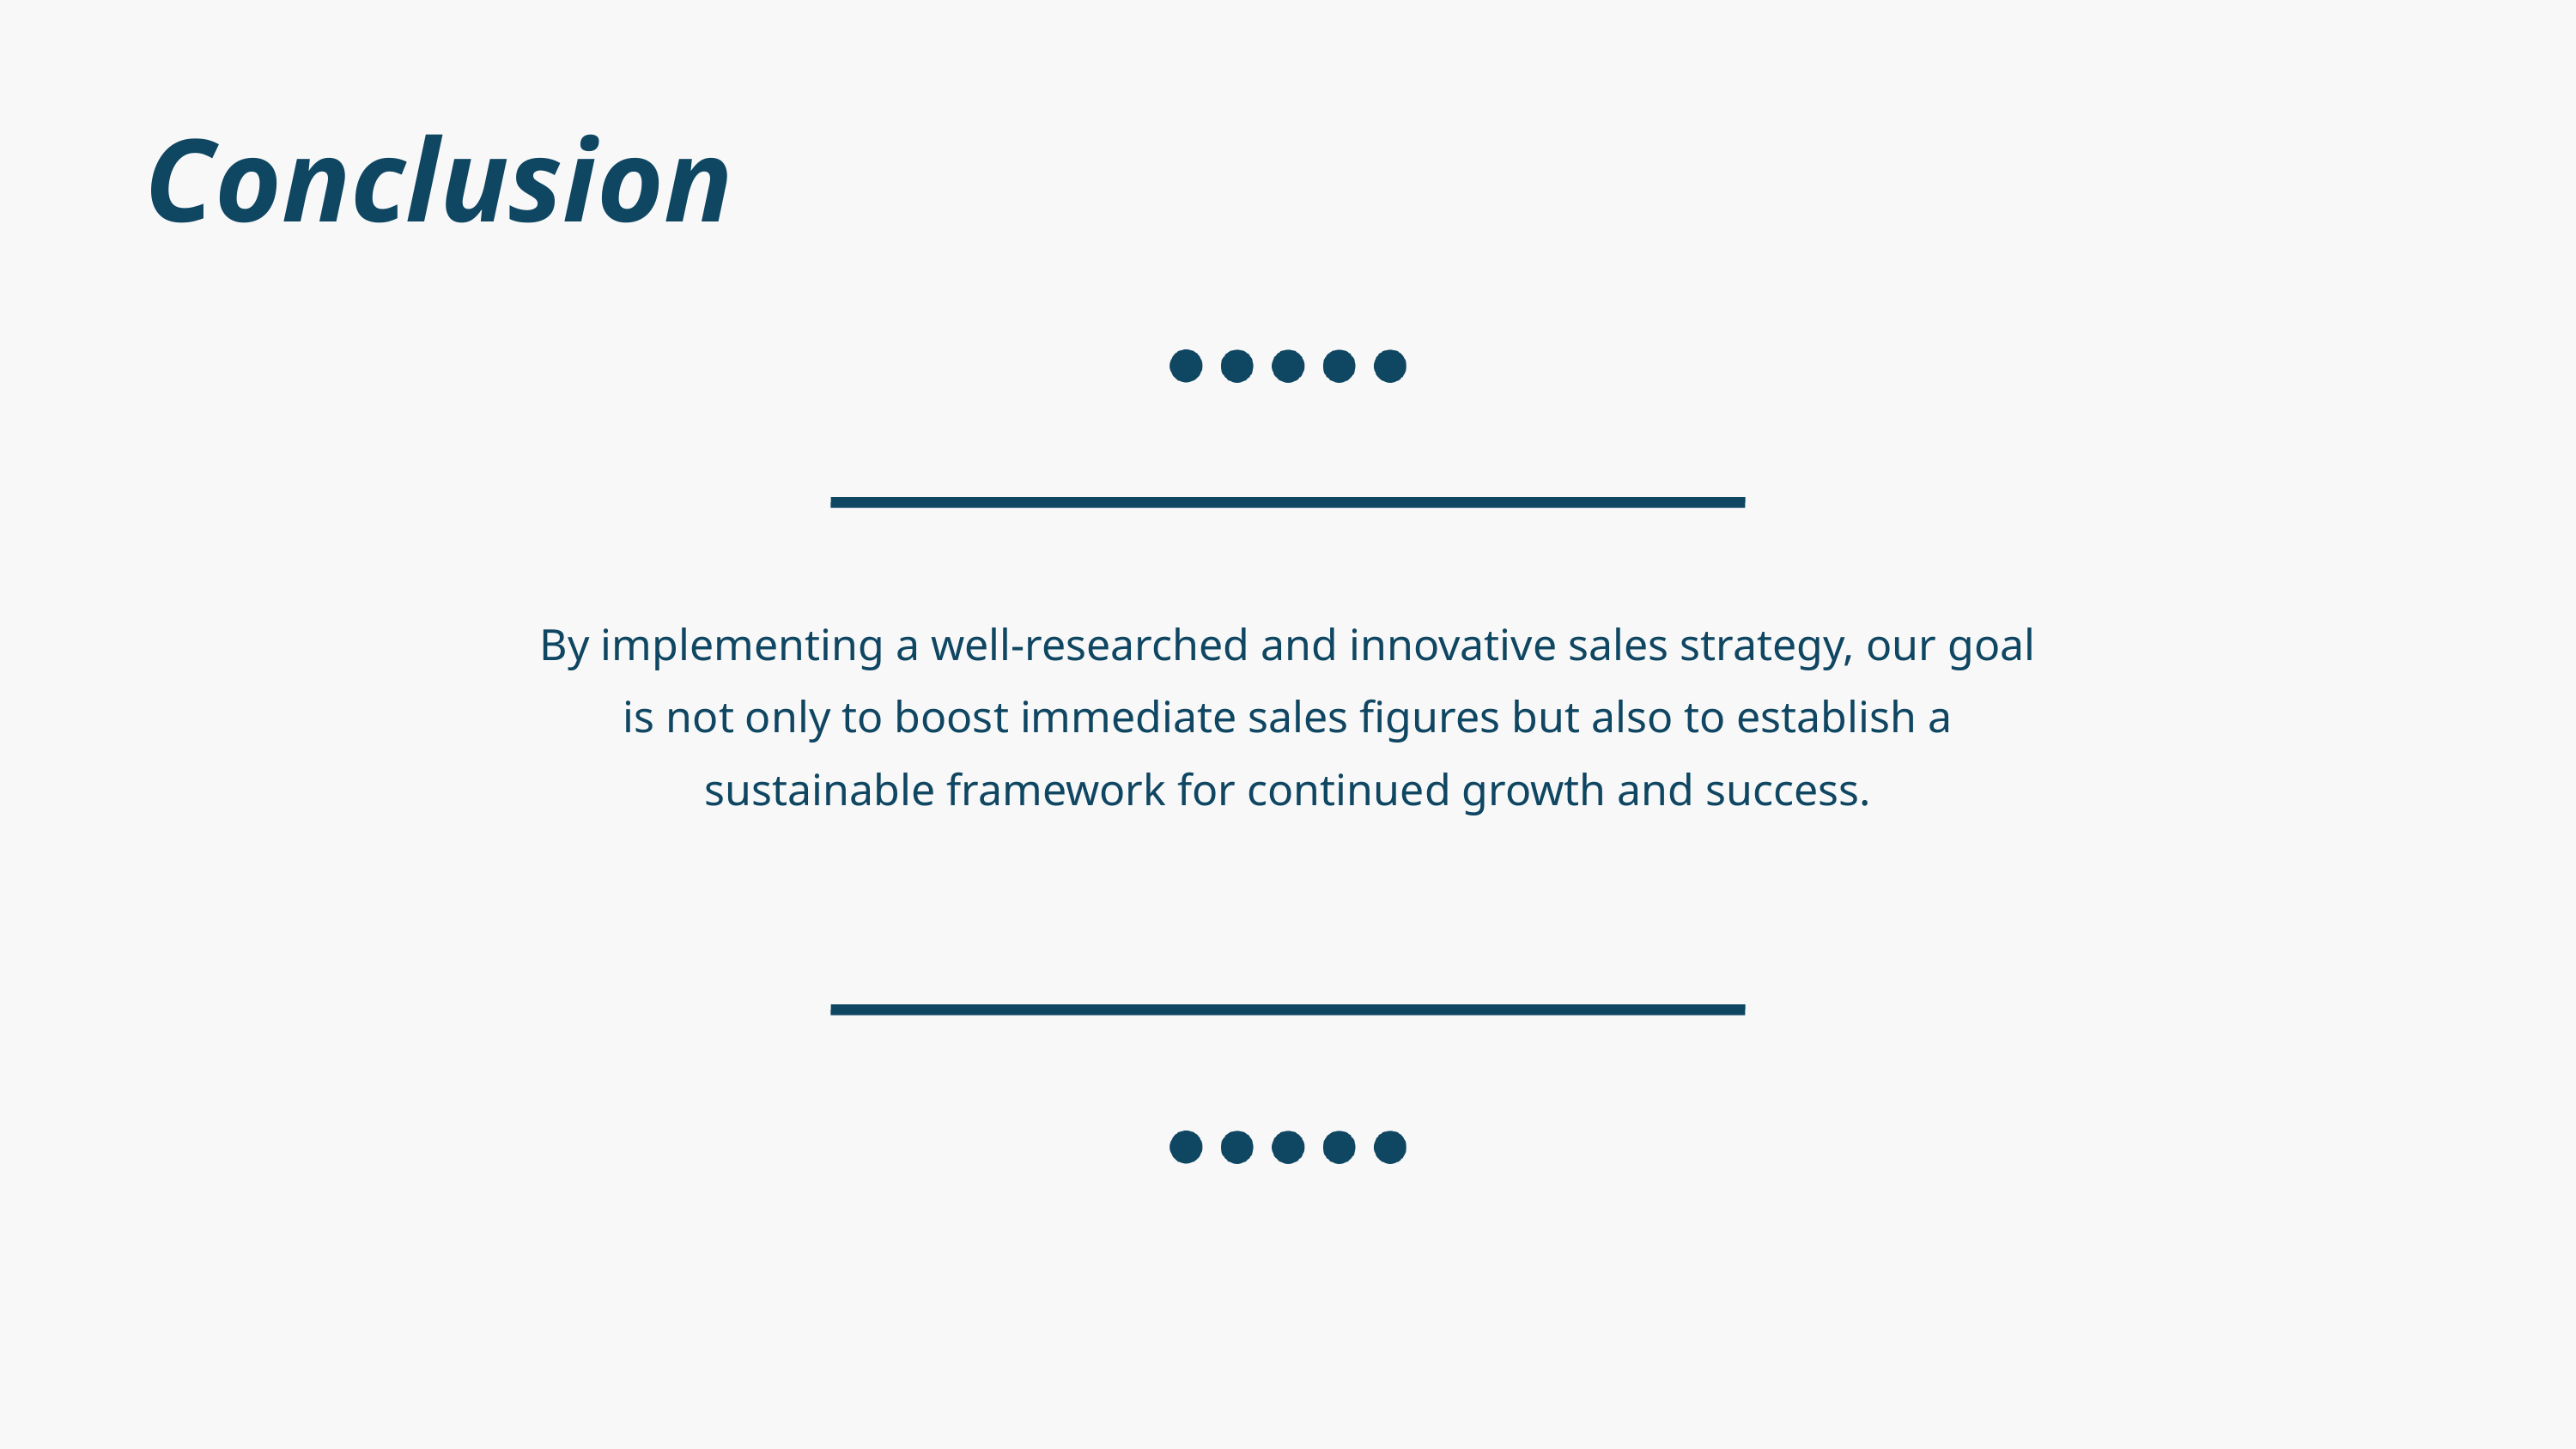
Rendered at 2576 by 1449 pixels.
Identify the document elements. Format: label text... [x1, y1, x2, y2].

text_box By implementing a well-researched and innovative sales strategy, our goal is not only to boost immediate sales figures but also to establish a sustainable framework for continued growth and success. [538, 596, 2038, 815]
text_box [1170, 1129, 1406, 1165]
text_box Conclusion [144, 84, 1770, 246]
text_box [1170, 348, 1406, 384]
